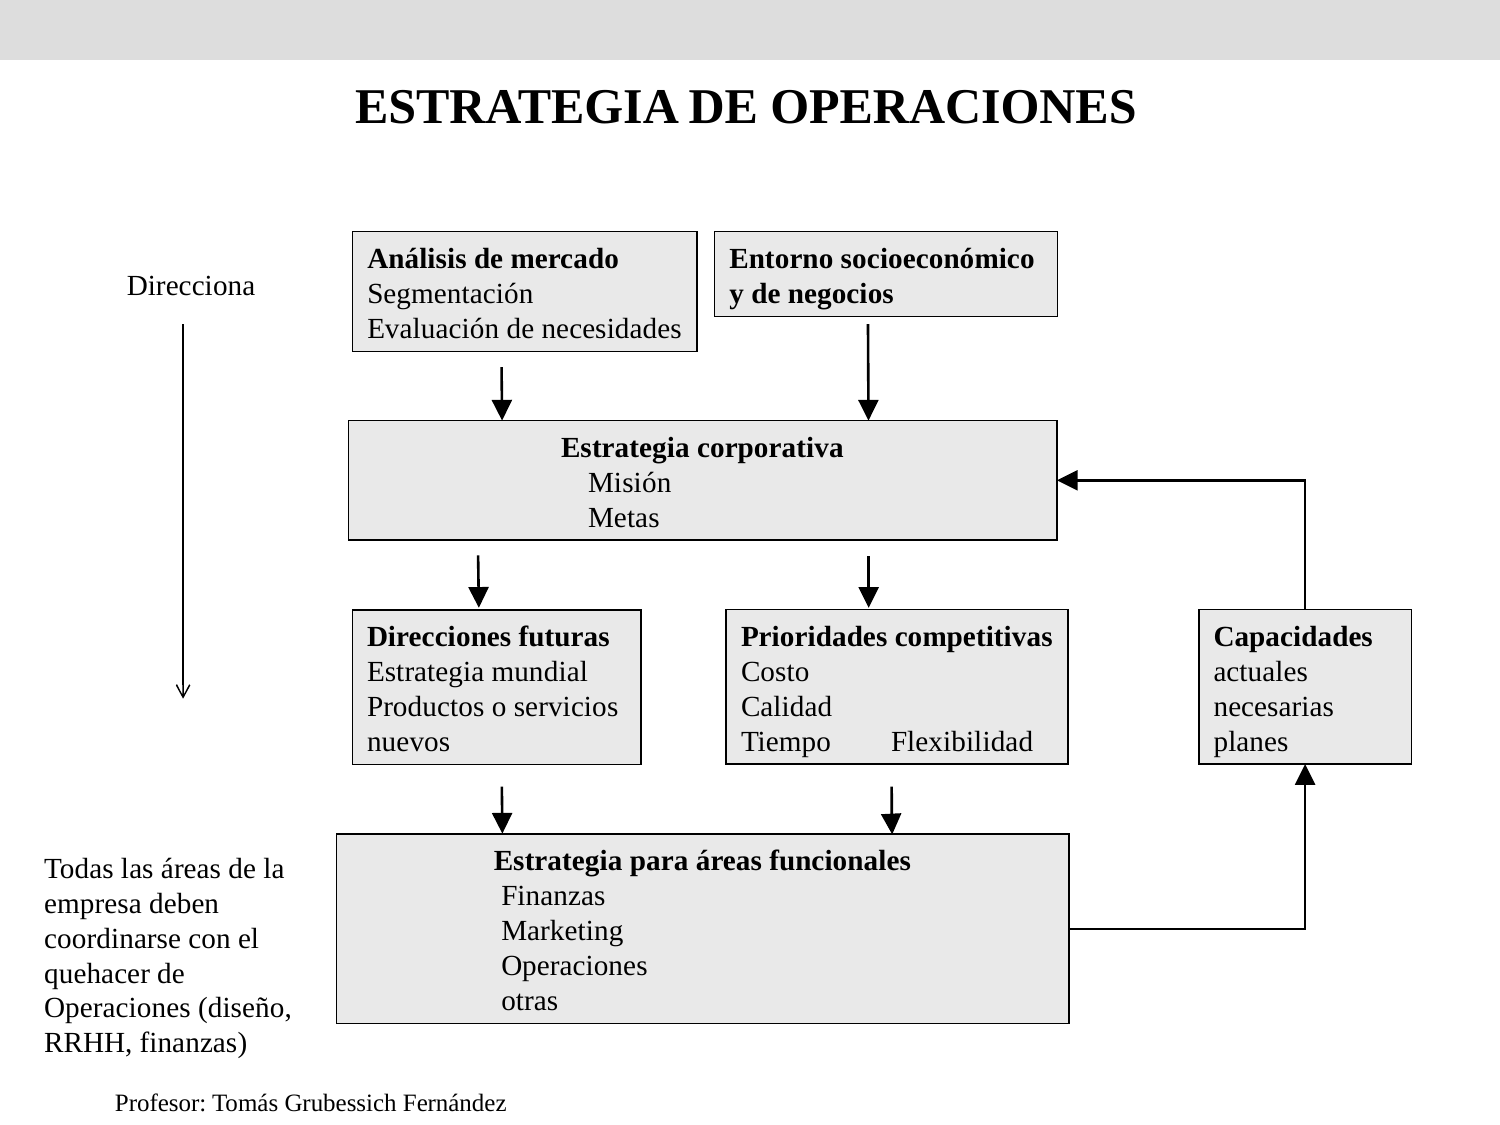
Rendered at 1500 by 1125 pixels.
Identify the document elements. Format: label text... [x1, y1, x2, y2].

text_box ESTRATEGIA DE OPERACIONES [340, 66, 1152, 141]
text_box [1120, 424, 1243, 674]
text_box [468, 555, 489, 608]
text_box Todas las áreas de la empresa deben coordinarse con el quehacer de Operaciones (diseño, RRHH, finanzas) [29, 841, 337, 1125]
text_box Análisis de mercado Segmentación Evaluación de necesidades [352, 231, 698, 352]
text_box Direcciona [112, 258, 313, 309]
text_box Direcciones futuras Estrategia mundial Productos o servicios nuevos [352, 609, 642, 765]
text_box Estrategia para áreas funcionales Finanzas Marketing Operaciones otras [336, 834, 1069, 1024]
text_box [491, 786, 513, 834]
text_box [880, 786, 902, 842]
text_box Entorno socioeconómico y de negocios [714, 231, 1058, 317]
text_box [1068, 786, 1306, 944]
text_box Capacidades actuales necesarias planes [1198, 609, 1412, 765]
text_box [858, 556, 880, 608]
text_box [858, 324, 879, 421]
text_box Estrategia corporativa Misión Metas [348, 420, 1057, 541]
text_box [491, 367, 513, 421]
text_box Prioridades competitivas Costo Calidad Tiempo Flexibilidad [726, 609, 1069, 765]
